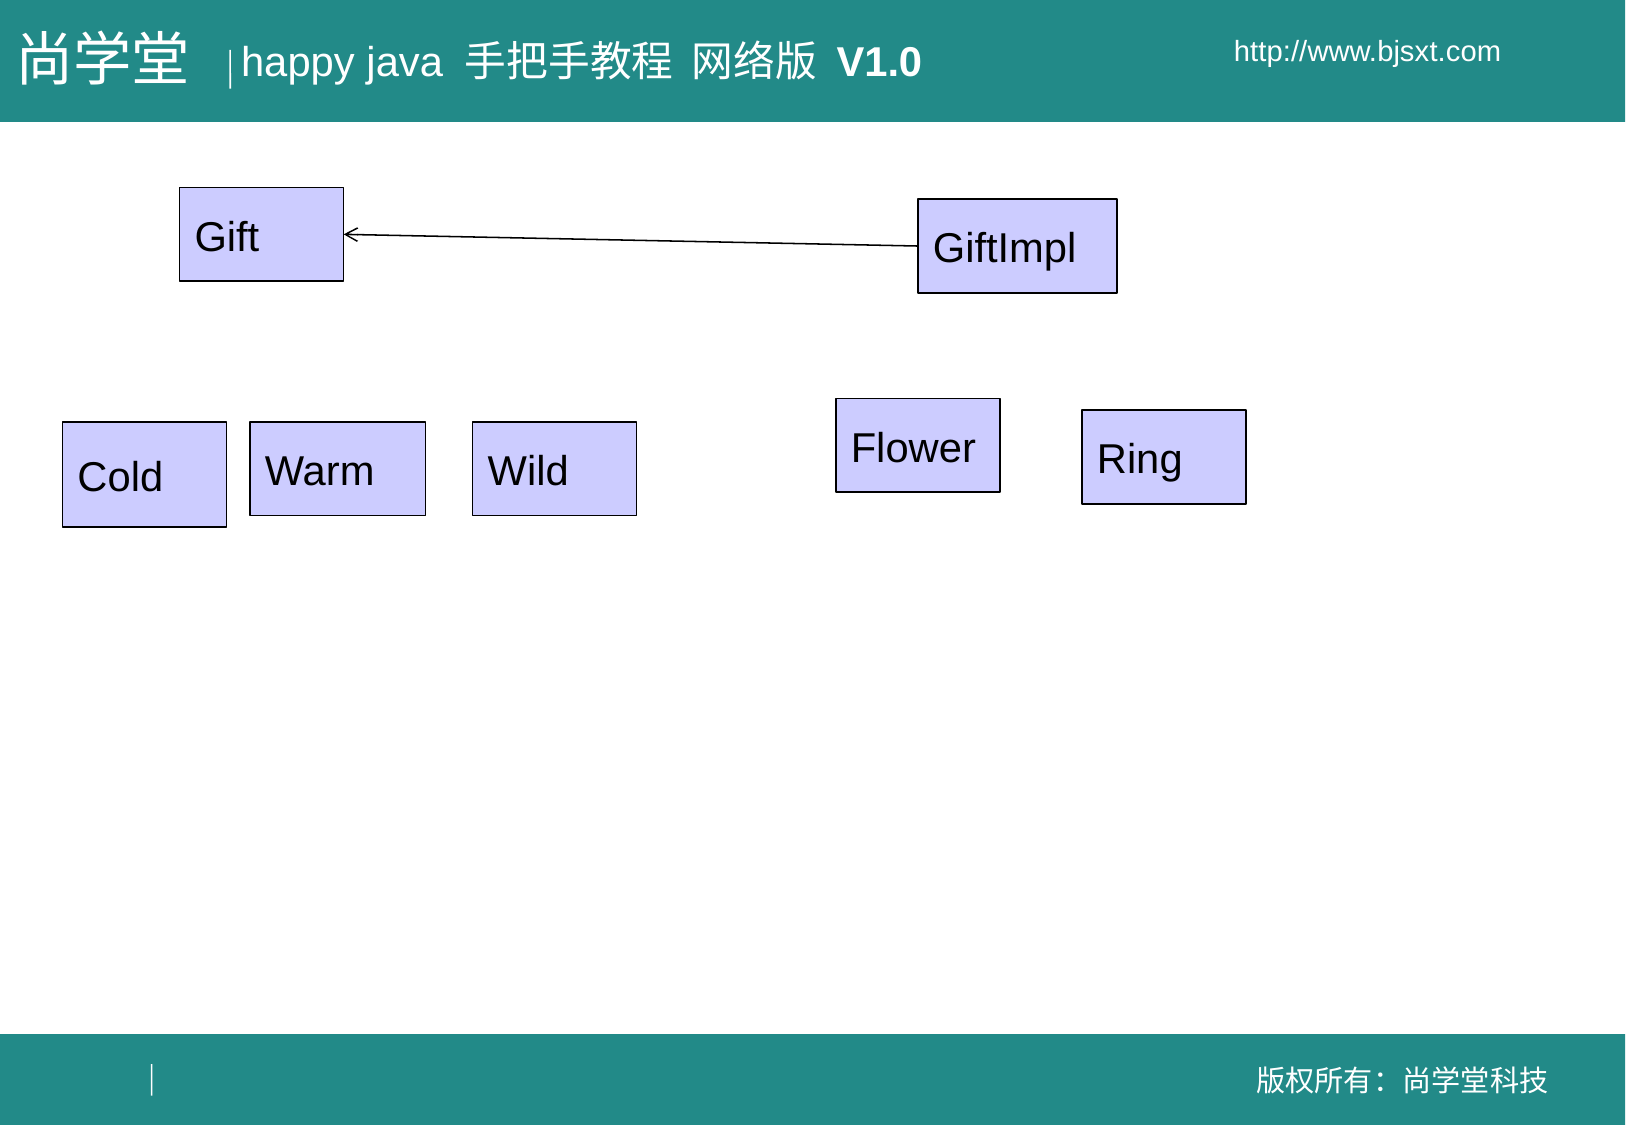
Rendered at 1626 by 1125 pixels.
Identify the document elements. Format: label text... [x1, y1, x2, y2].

text_box Cold [62, 421, 227, 528]
text_box Warm [249, 421, 426, 516]
text_box Flower [835, 398, 1000, 493]
text_box Wild [472, 421, 637, 516]
text_box Ring [1081, 410, 1246, 504]
text_box GiftImpl [917, 199, 1118, 293]
text_box Gift [179, 187, 344, 282]
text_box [343, 234, 919, 247]
